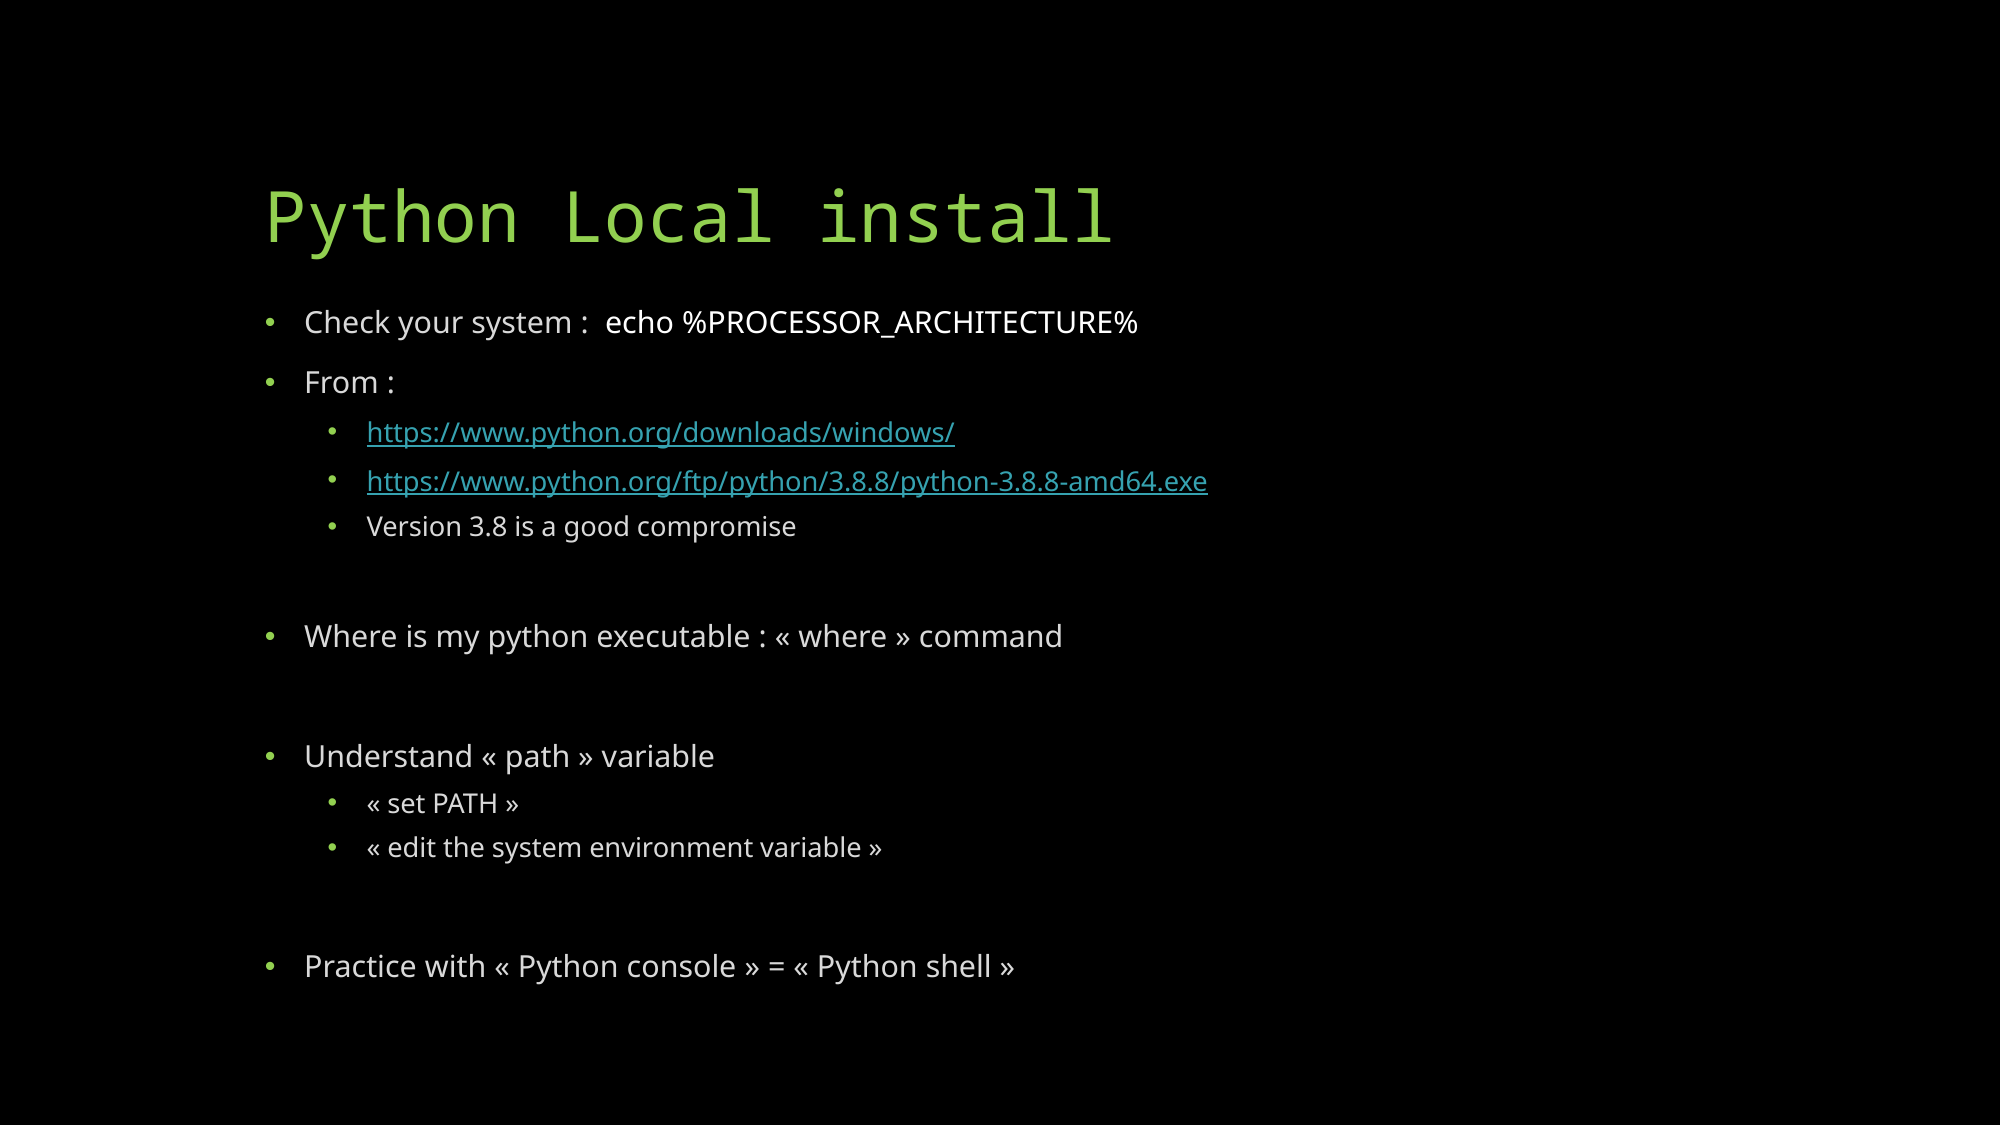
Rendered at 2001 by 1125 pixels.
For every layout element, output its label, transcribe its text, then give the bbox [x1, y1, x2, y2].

title Python Local install [249, 78, 1750, 266]
list Check your system : echo %PROCESSOR_ARCHITECTURE% From : https://www.python.org/downloads/windows/ https://www.python.org/ftp/python/3.8.8/python-3.8.8-amd64.exe Version 3.8 is a good compromise Where is my python executable : « where » command Understand « path » variable « set PATH » « edit the system environment variable » Practice with « Python console » = « Python shell » [249, 299, 1750, 1000]
